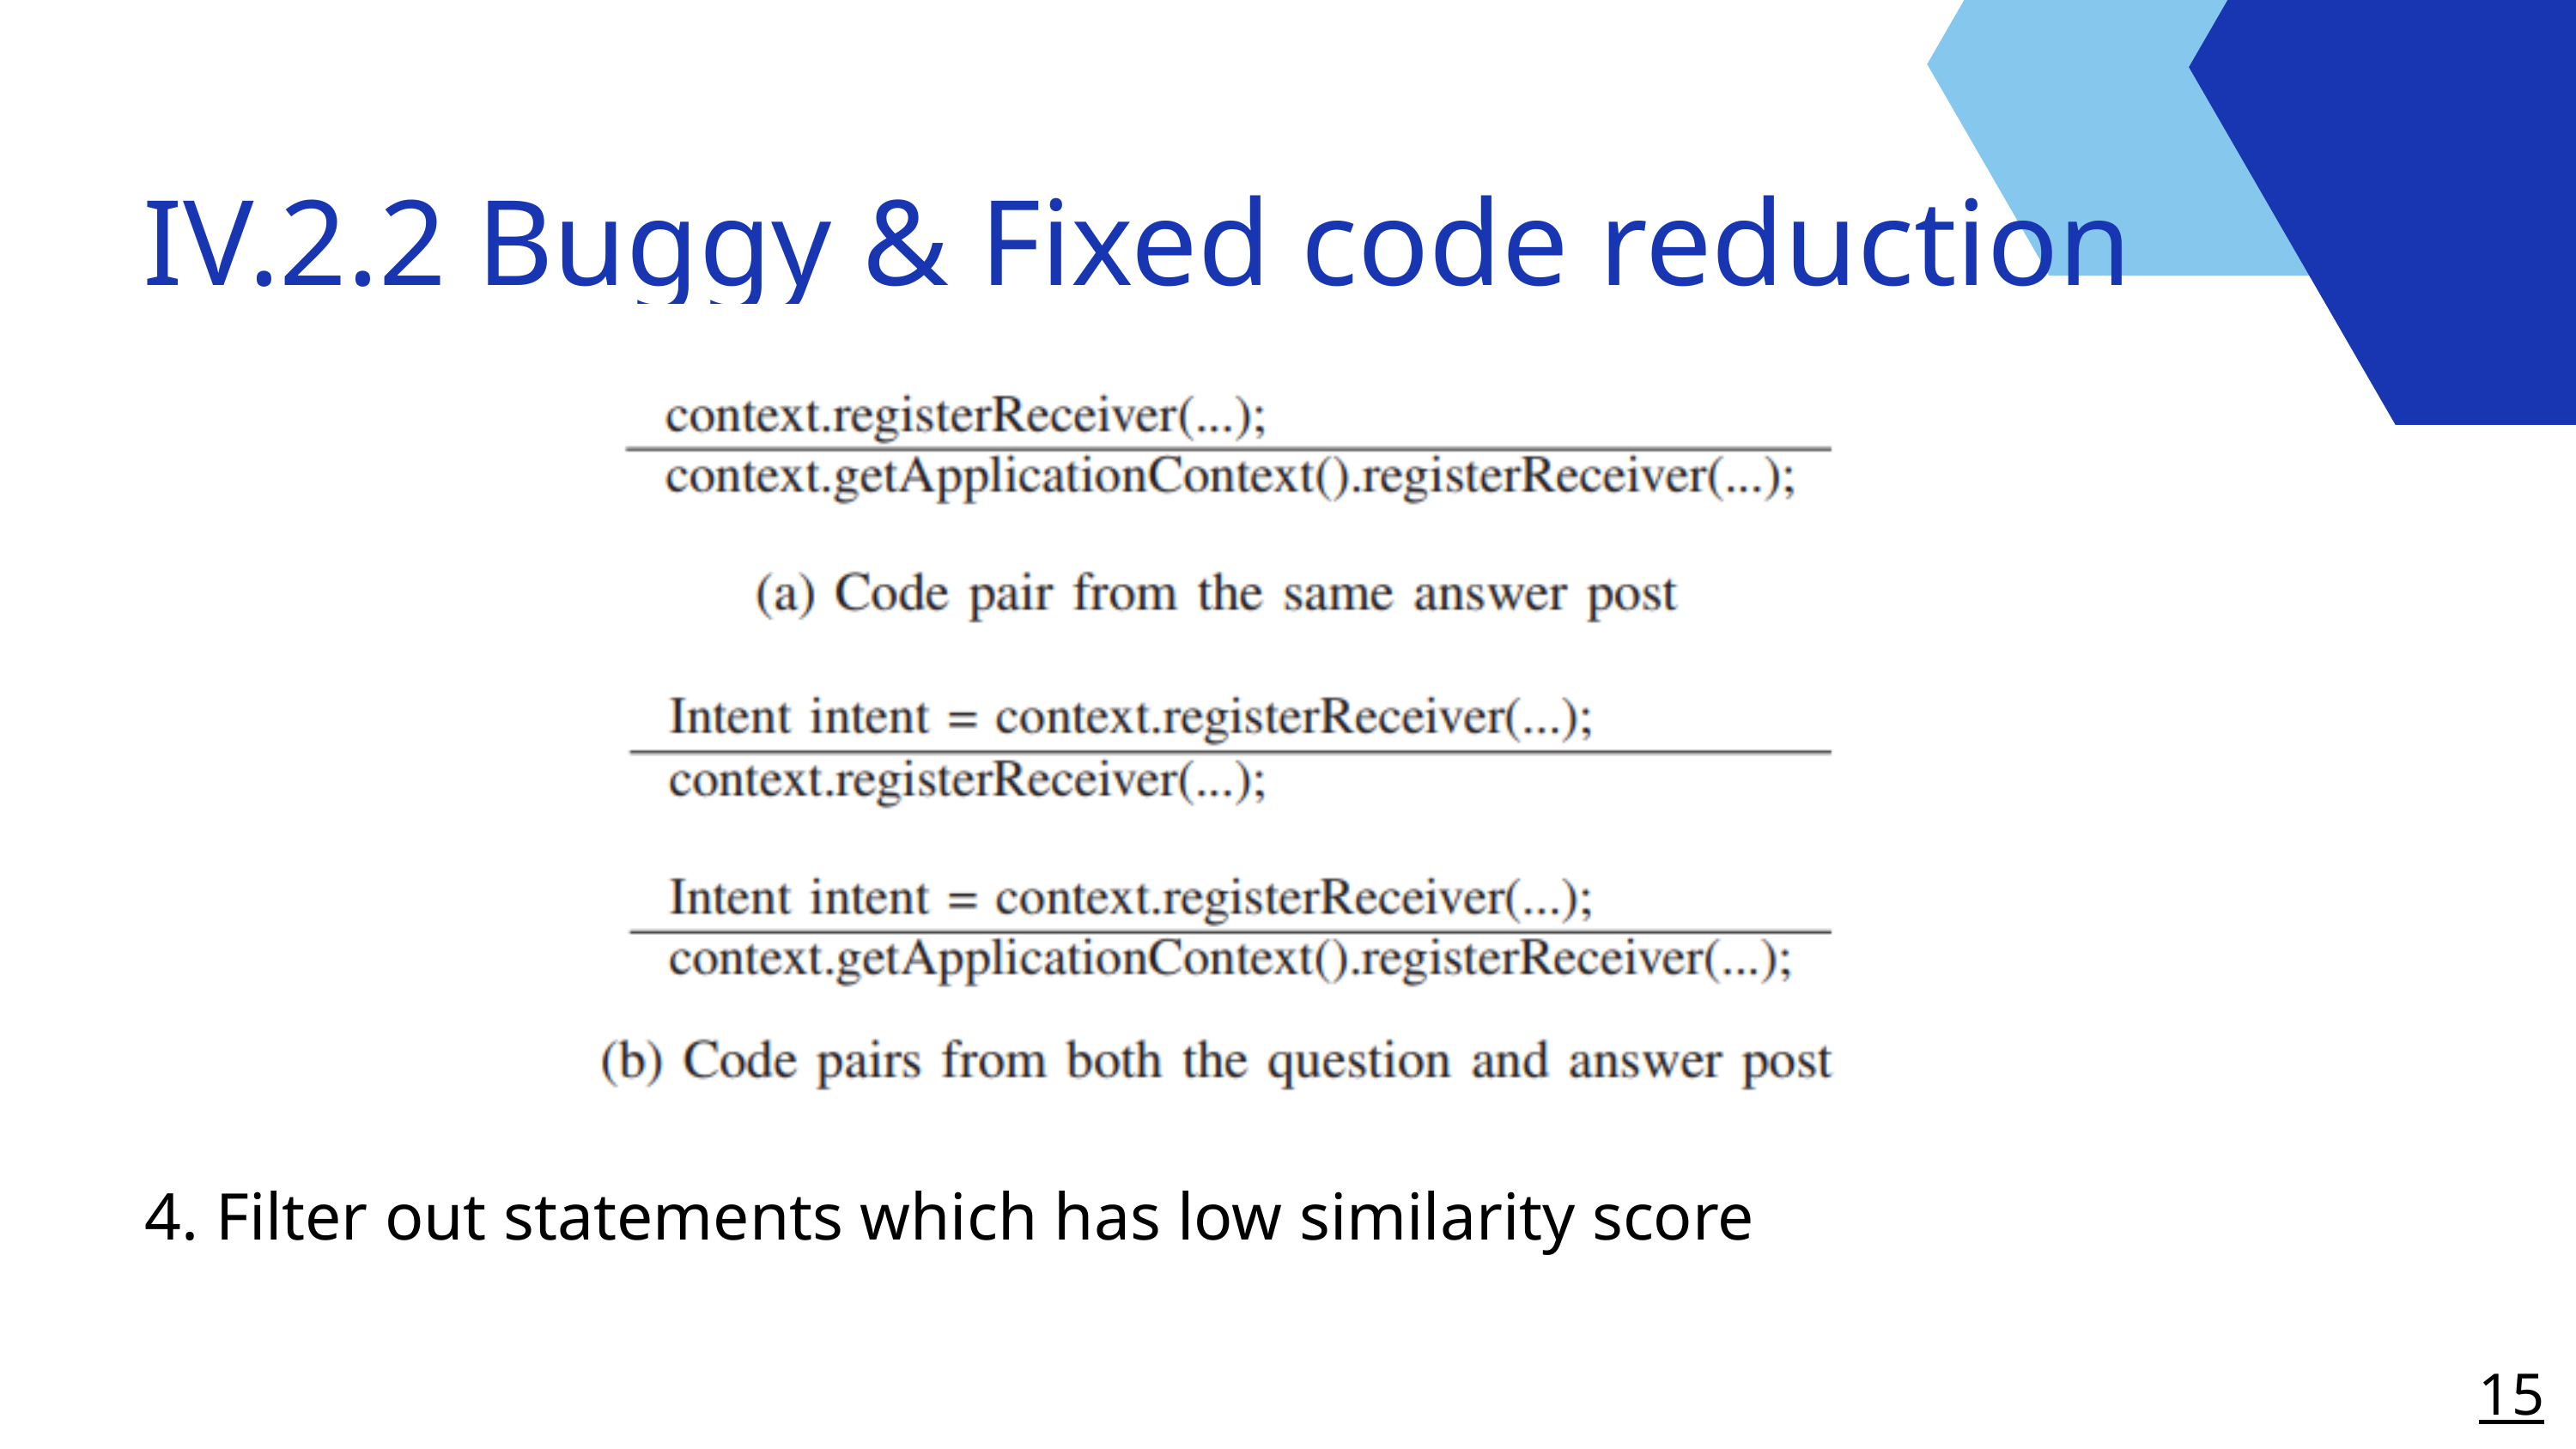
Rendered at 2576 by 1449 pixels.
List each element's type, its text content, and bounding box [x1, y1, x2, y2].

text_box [1927, 0, 2184, 276]
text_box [2188, 0, 2576, 425]
text_box IV.2.2 Buggy & Fixed code reduction [143, 151, 2184, 310]
picture [536, 304, 1964, 1136]
text_box 15 [2447, 1336, 2576, 1436]
text_box 4. Filter out statements which has low similarity score [143, 1175, 2354, 1253]
